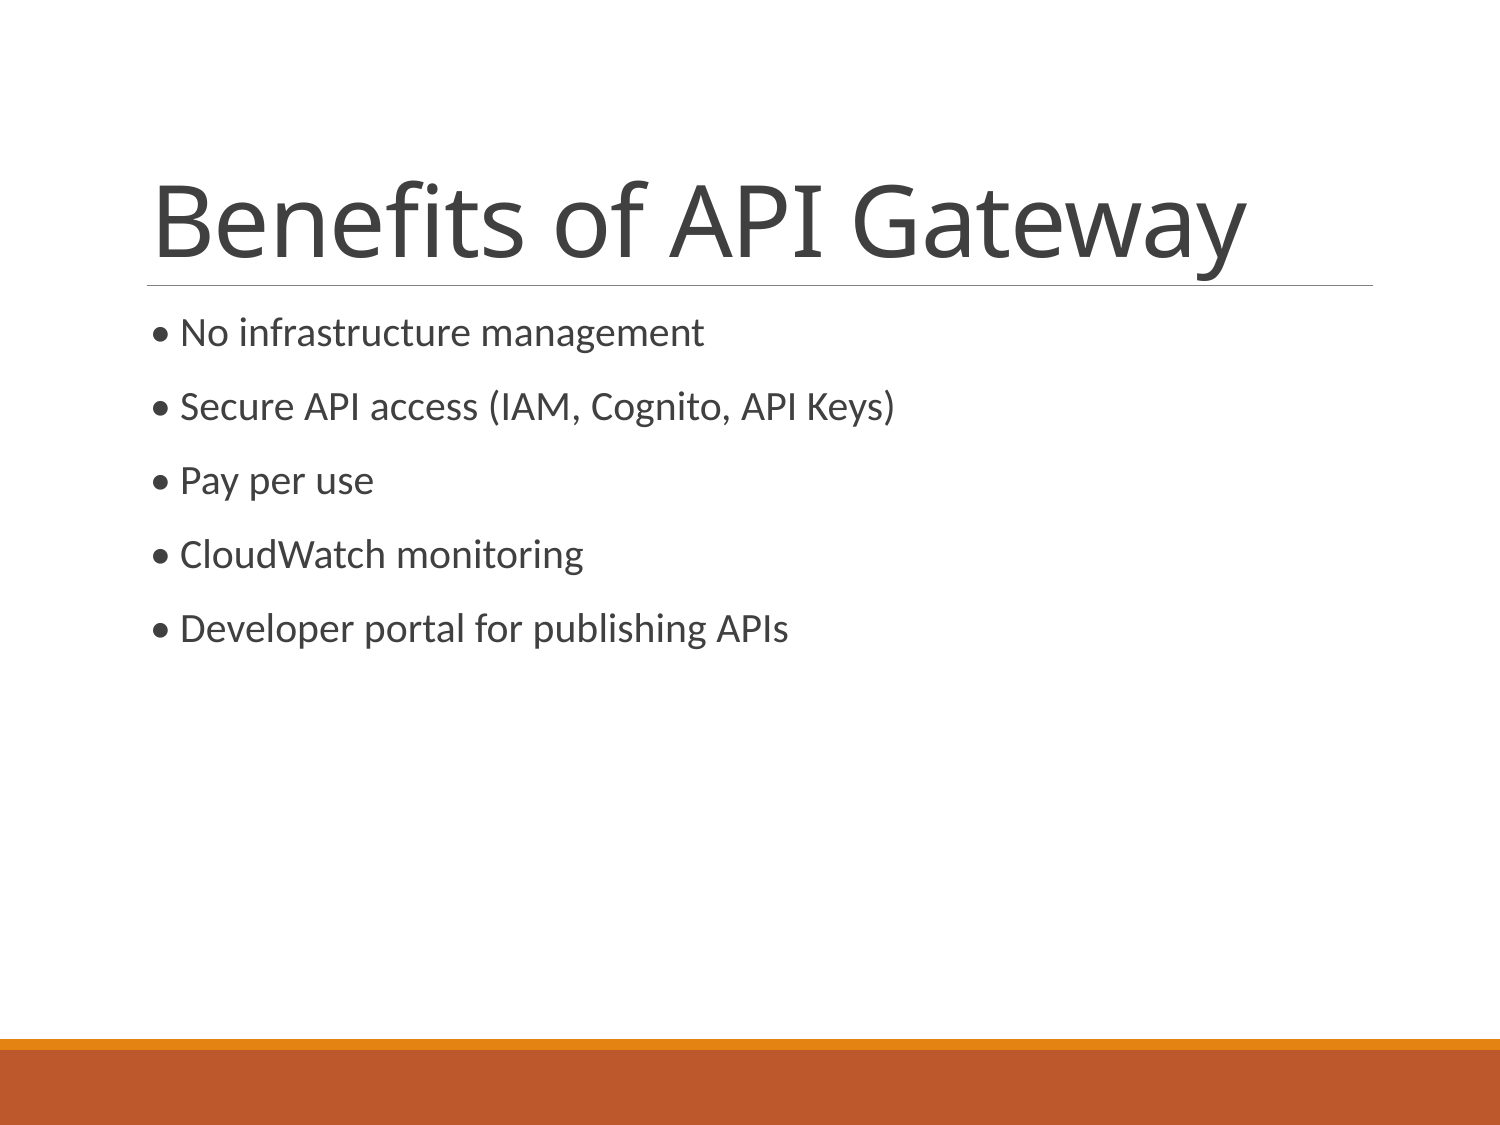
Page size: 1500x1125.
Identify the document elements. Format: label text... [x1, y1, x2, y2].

title Benefits of API Gateway [135, 47, 1373, 285]
list • No infrastructure management • Secure API access (IAM, Cognito, API Keys) • Pay per use • CloudWatch monitoring • Developer portal for publishing APIs [135, 302, 1373, 963]
